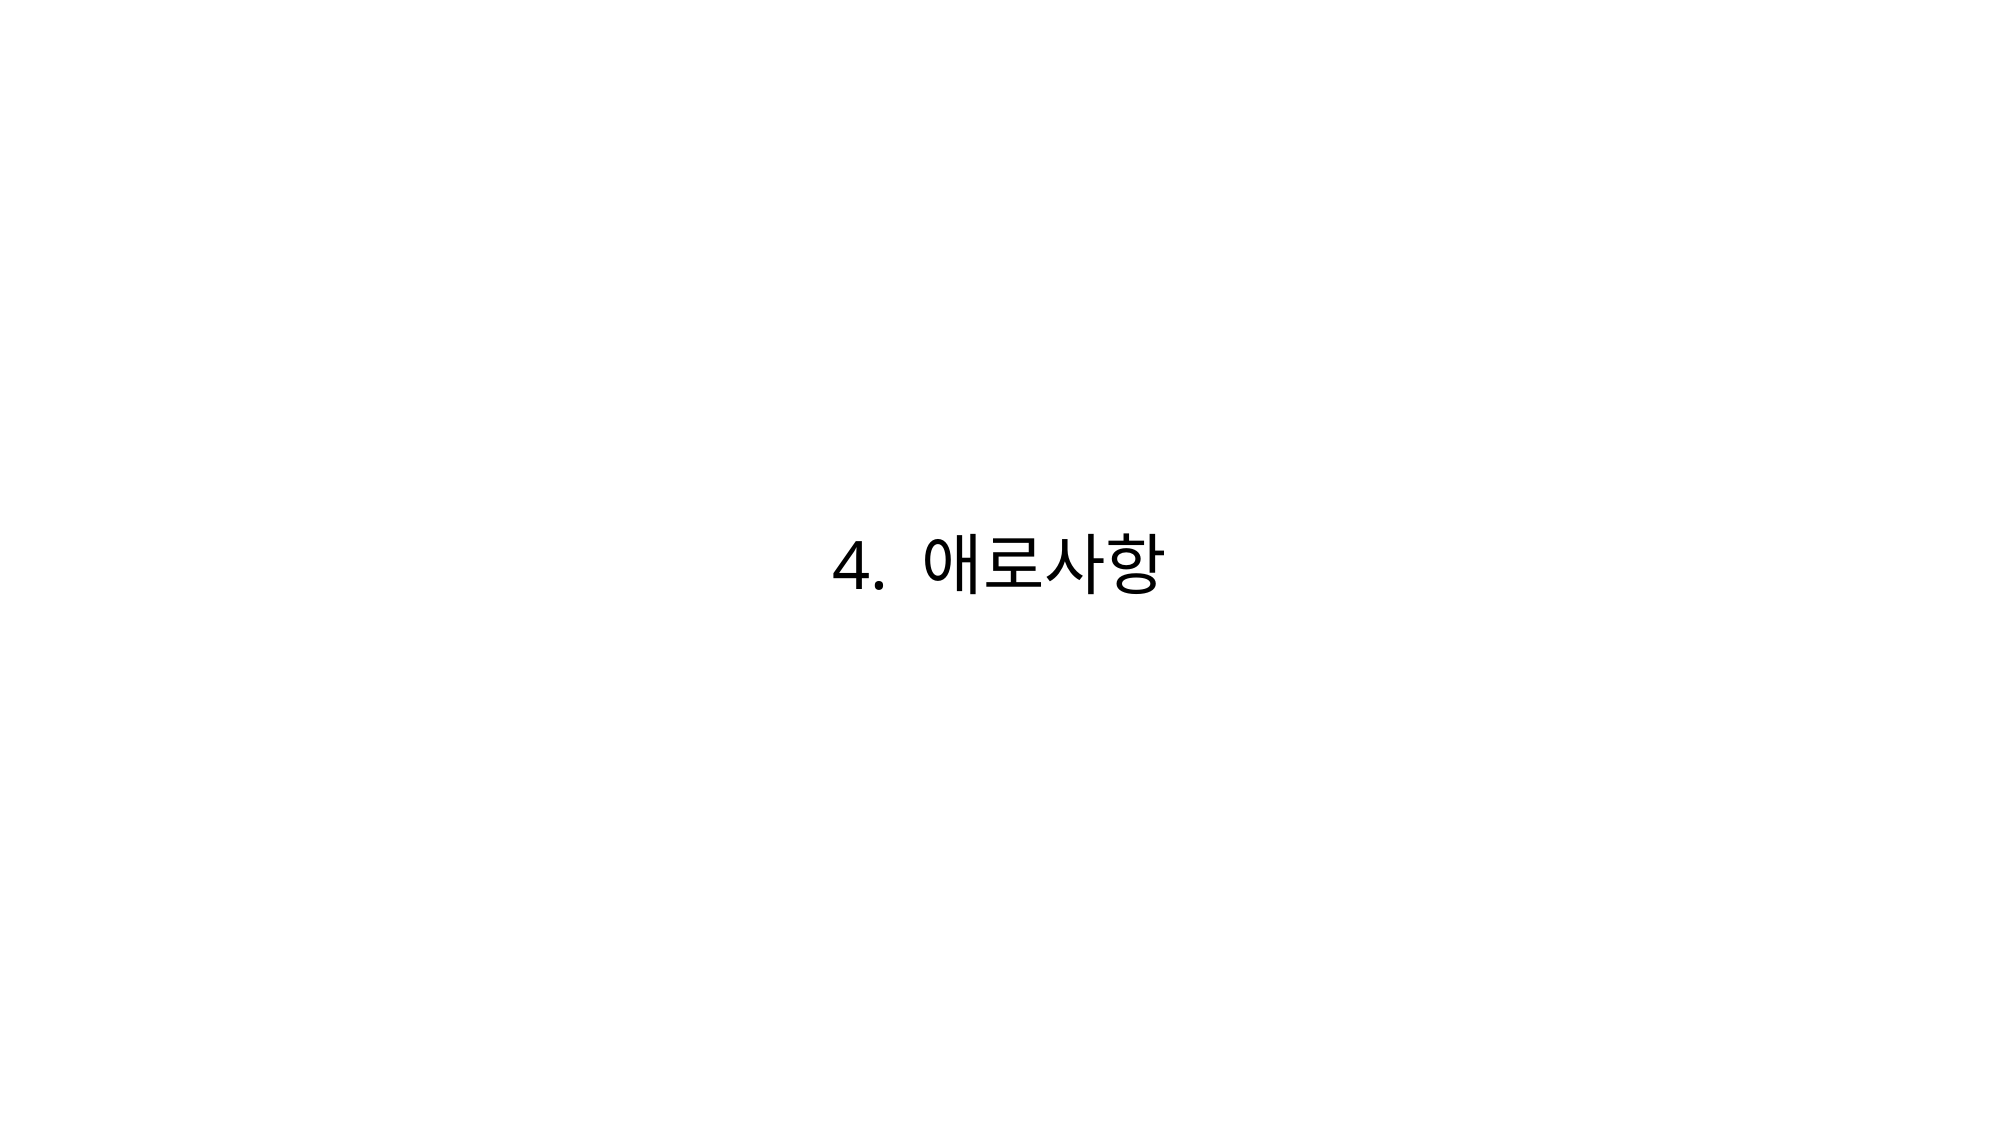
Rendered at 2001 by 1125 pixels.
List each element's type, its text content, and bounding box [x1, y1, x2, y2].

text_box 4. 애로사항 [324, 515, 1676, 610]
